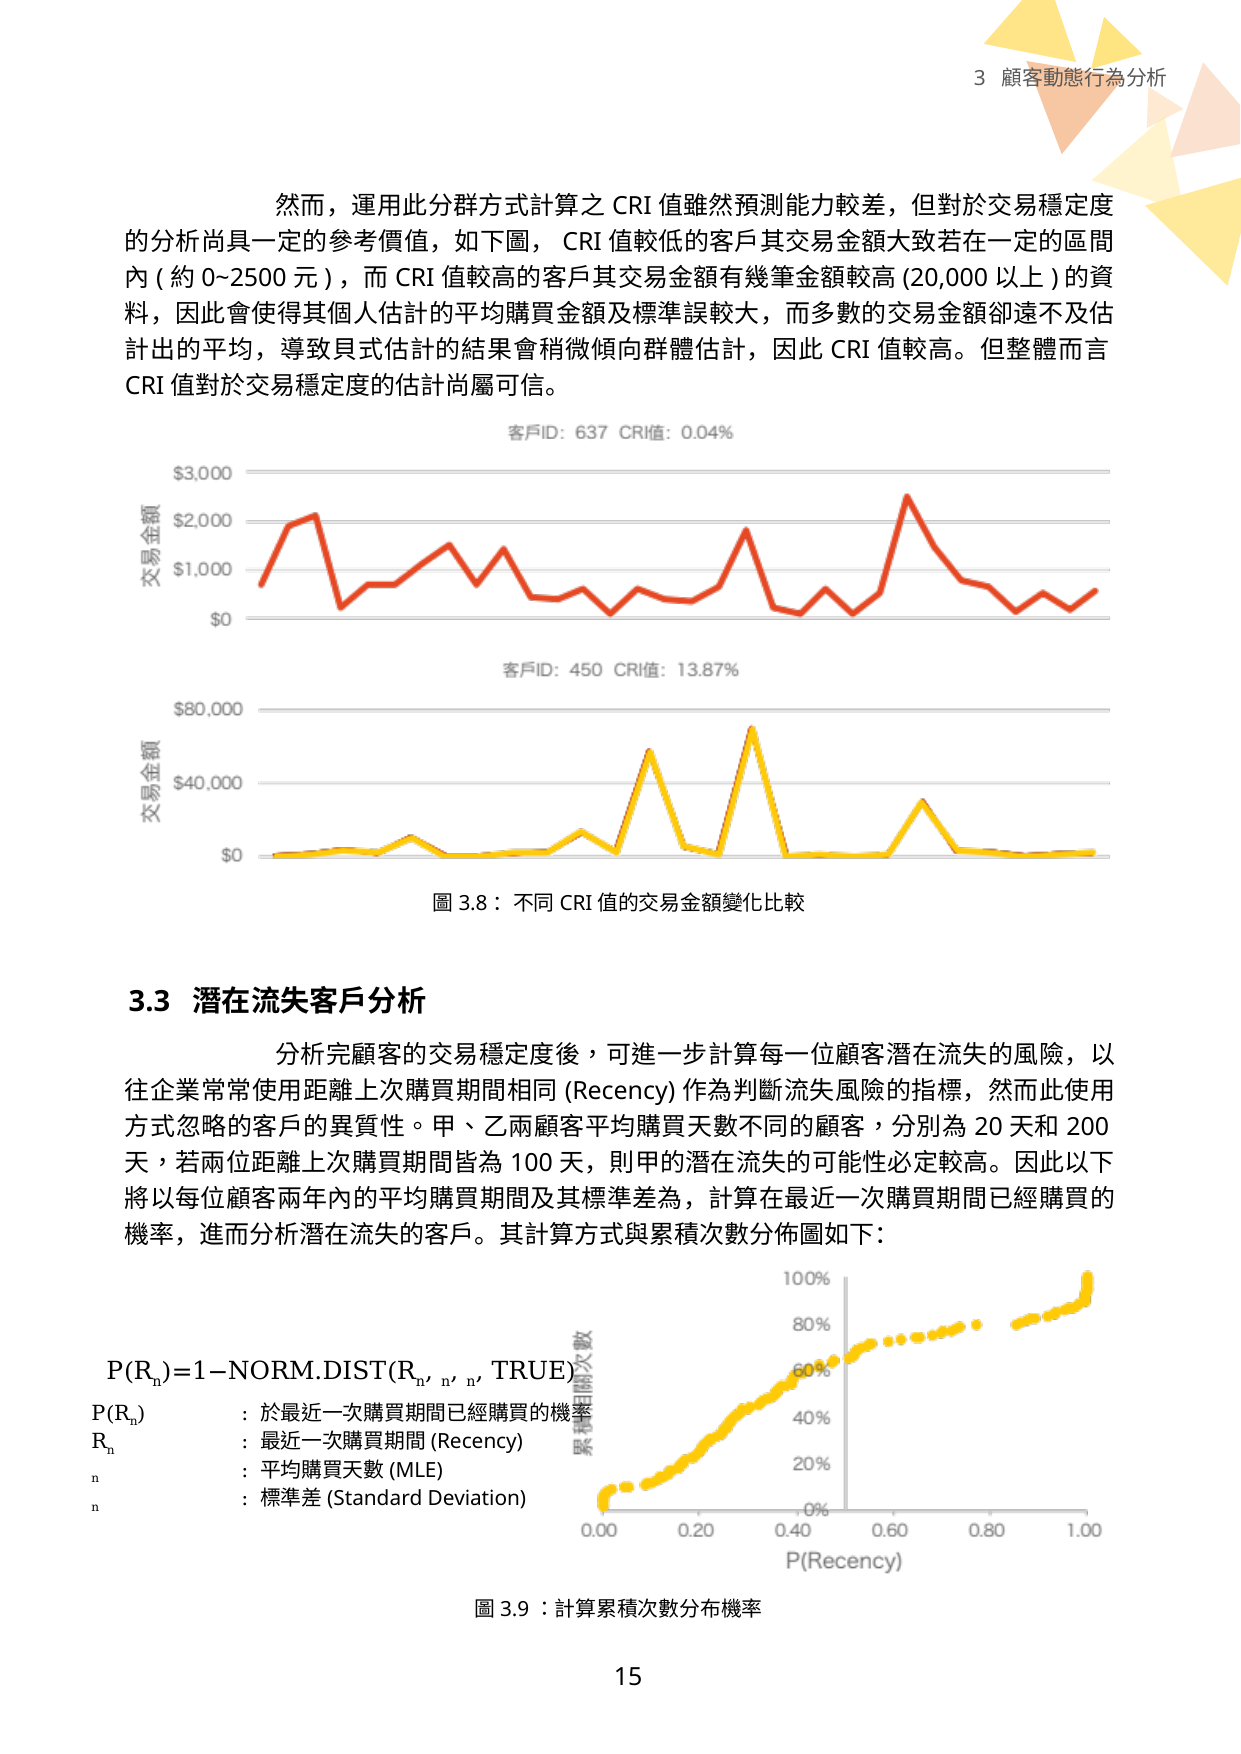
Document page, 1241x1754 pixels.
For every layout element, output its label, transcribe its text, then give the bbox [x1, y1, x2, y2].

text_box 然而，運用此分群方式計算之CRI值雖然預測能力較差，但對於交易穩定度的分析尚具一定的參考價值，如下圖，CRI值較低的客戶其交易金額大致若在一定的區間內(約0~2500元)，而CRI值較高的客戶其交易金額有幾筆金額較高(20,000以上)的資料，因此會使得其個人估計的平均購買金額及標準誤較大，而多數的交易金額卻遠不及估計出的平均，導致貝式估計的結果會稍微傾向群體估計，因此CRI值較高。但整體而言CRI值對於交易穩定度的估計尚屬可信。 [110, 176, 1130, 407]
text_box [109, 1255, 1129, 1628]
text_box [109, 406, 1129, 920]
text_box 15 [599, 1653, 658, 1699]
text_box 分析完顧客的交易穩定度後，可進一步計算每一位顧客潛在流失的風險，以往企業常常使用距離上次購買期間相同(Recency)作為判斷流失風險的指標，然而此使用方式忽略的客戶的異質性。甲、乙兩顧客平均購買天數不同的顧客，分別為20天和200天，若兩位距離上次購買期間皆為100天，則甲的潛在流失的可能性必定較高。因此以下將以每位顧客兩年內的平均購買期間及其標準差為，計算在最近一次購買期間已經購買的機率，進而分析潛在流失的客戶。其計算方式與累積次數分佈圖如下： [110, 1025, 1130, 1256]
text_box 3.3 潛在流失客戶分析 [114, 974, 442, 1025]
